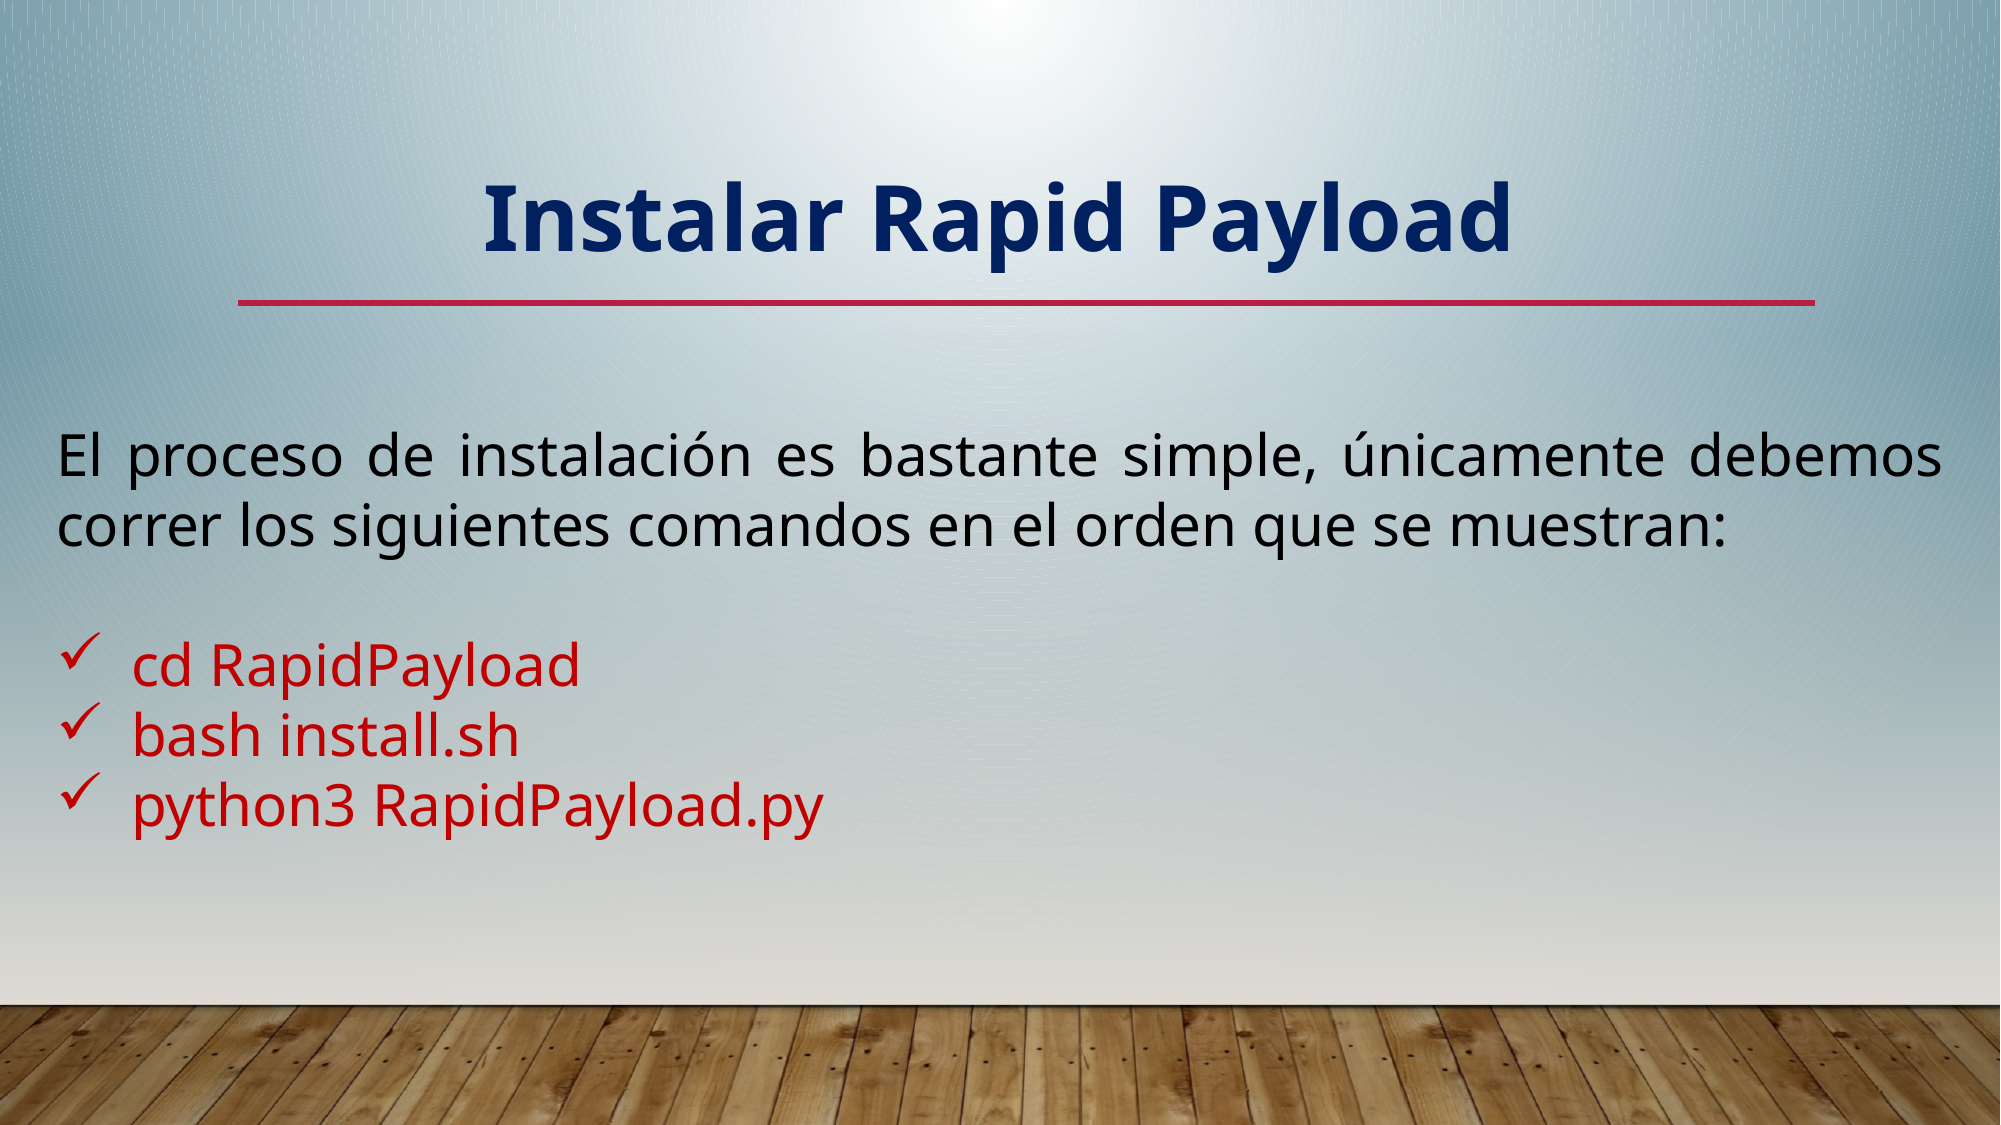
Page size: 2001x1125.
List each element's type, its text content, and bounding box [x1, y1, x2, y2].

text_box Instalar Rapid Payload [0, 152, 2000, 277]
picture [0, 1005, 2000, 1125]
text_box El proceso de instalación es bastante simple, únicamente debemos correr los siguientes comandos en el orden que se muestran: cd RapidPayload bash install.sh python3 RapidPayload.py [41, 411, 1959, 916]
